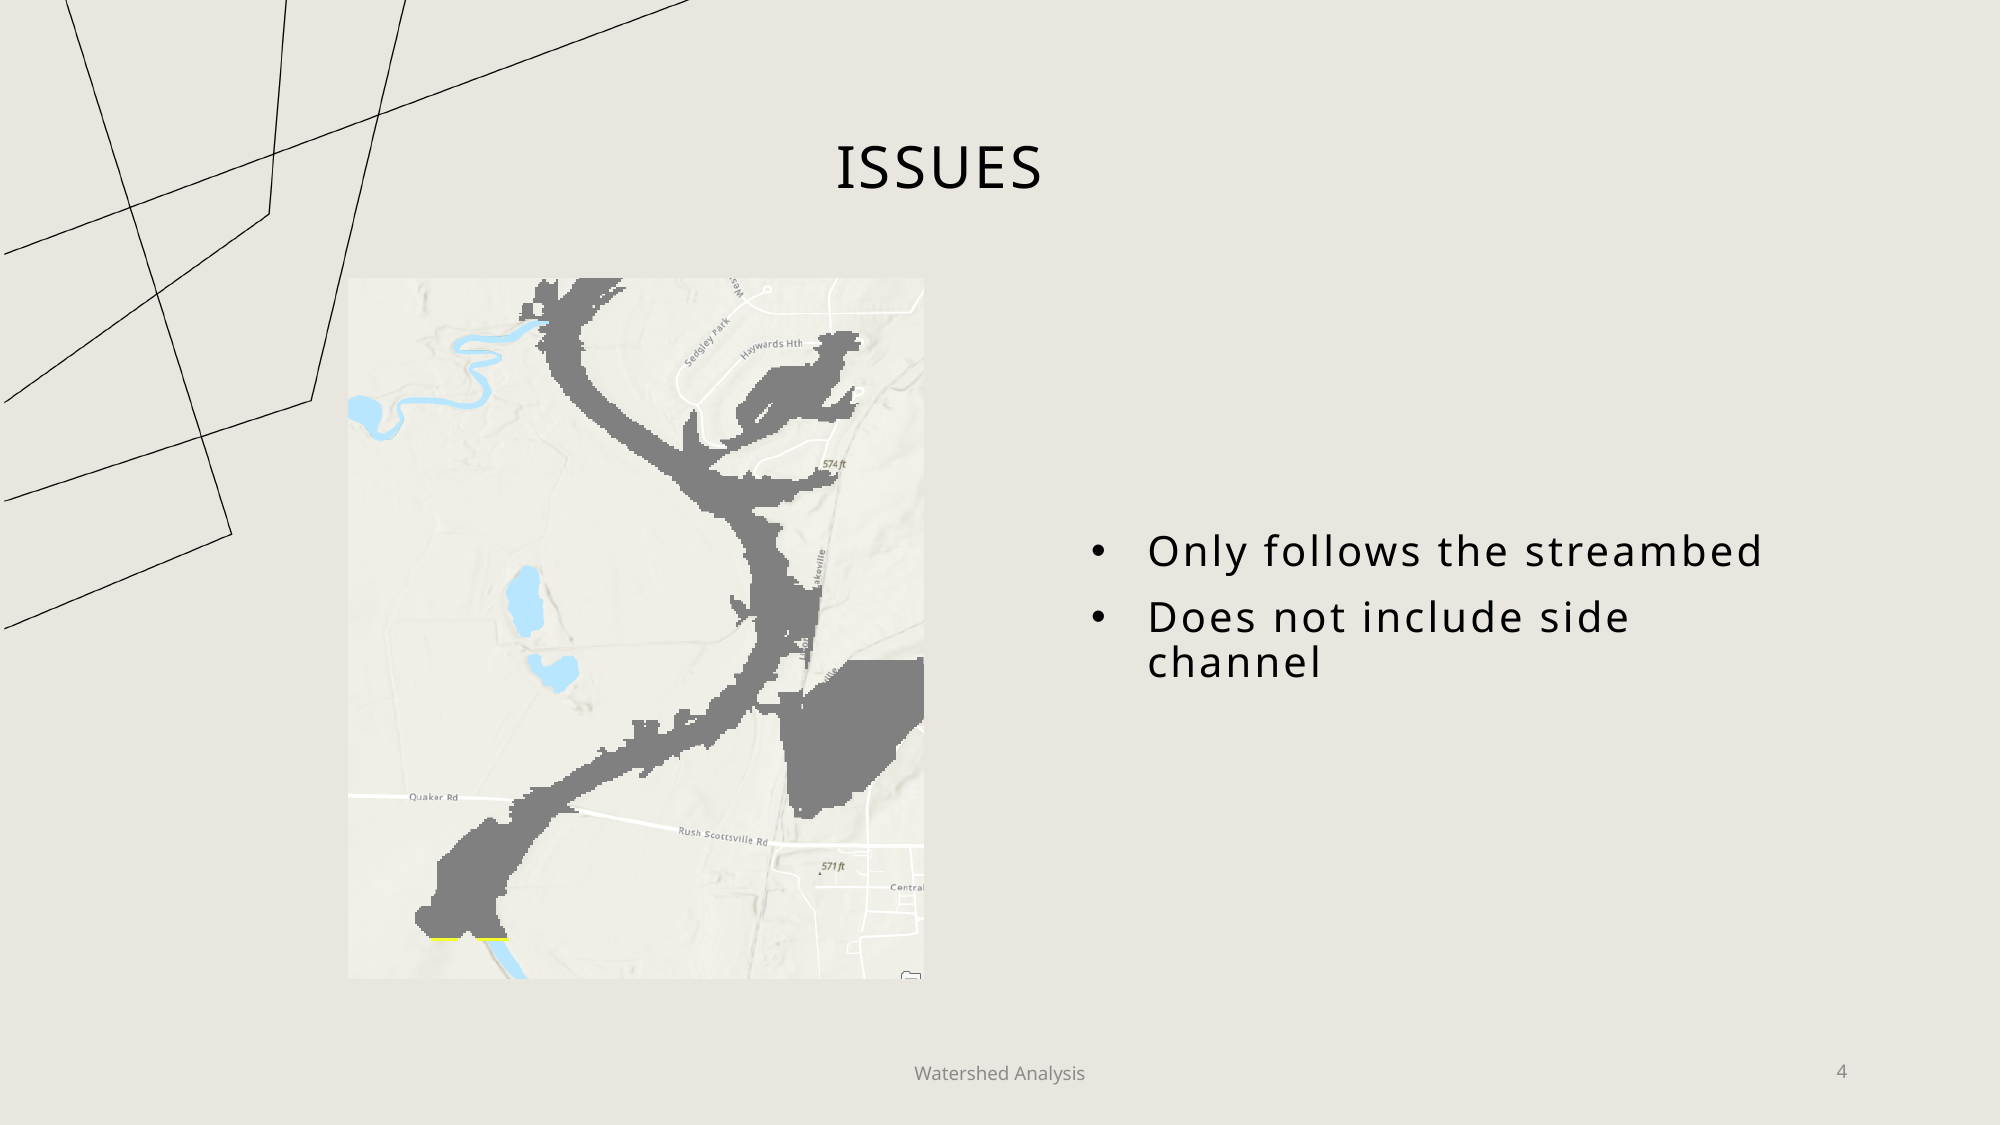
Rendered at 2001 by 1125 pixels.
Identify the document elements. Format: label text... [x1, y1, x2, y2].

slide_number 4 [1412, 1042, 1863, 1103]
footer Watershed Analysis [662, 1042, 1338, 1103]
text_box Only follows the streambed Does not include side channel [1075, 522, 1799, 741]
title Issues [821, 61, 1179, 279]
picture [4, 0, 924, 979]
